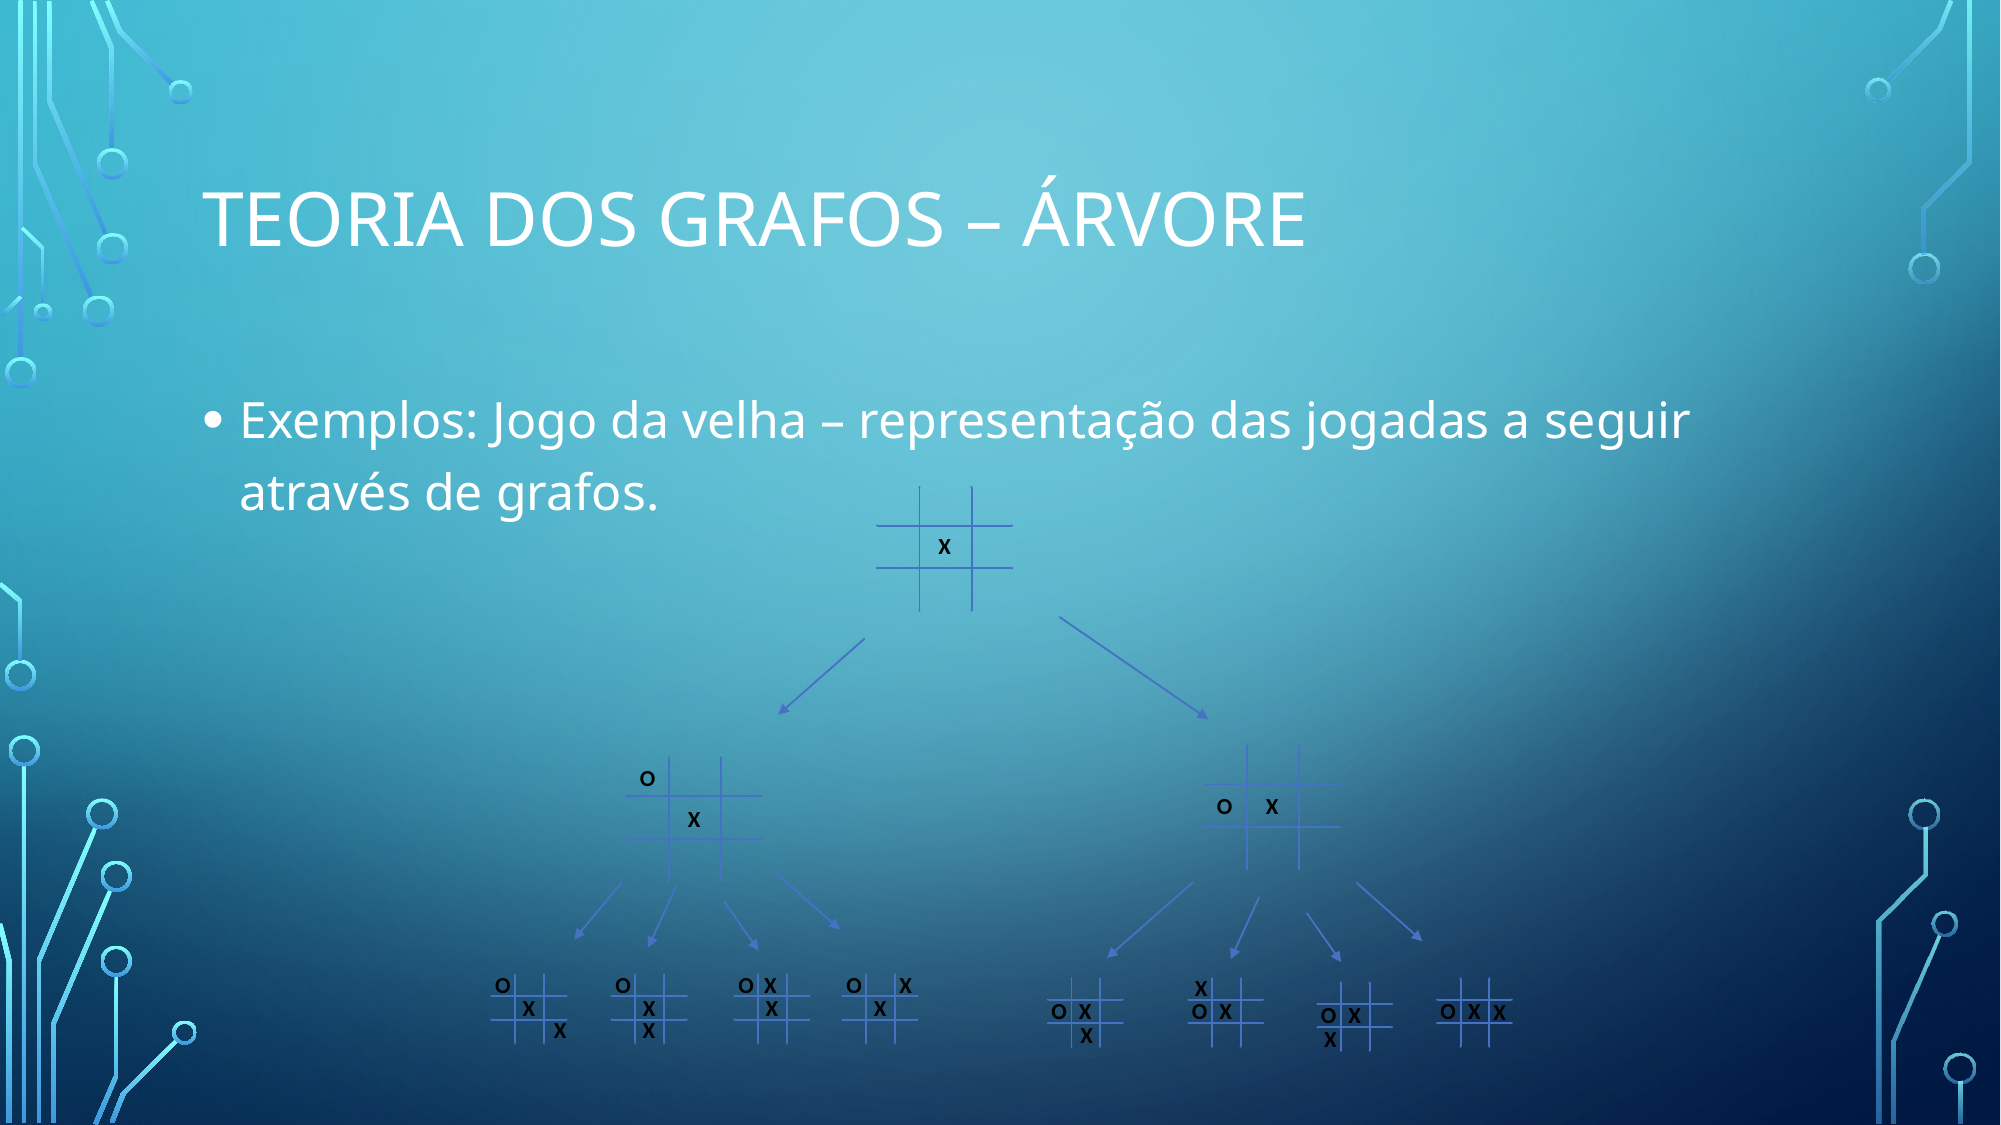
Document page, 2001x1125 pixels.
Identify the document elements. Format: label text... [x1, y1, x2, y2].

list Exemplos: Jogo da velha – representação das jogadas a seguir através de grafos. [187, 369, 1813, 950]
title Teoria dos Grafos – Árvore [187, 101, 1813, 344]
picture [481, 483, 1518, 1066]
